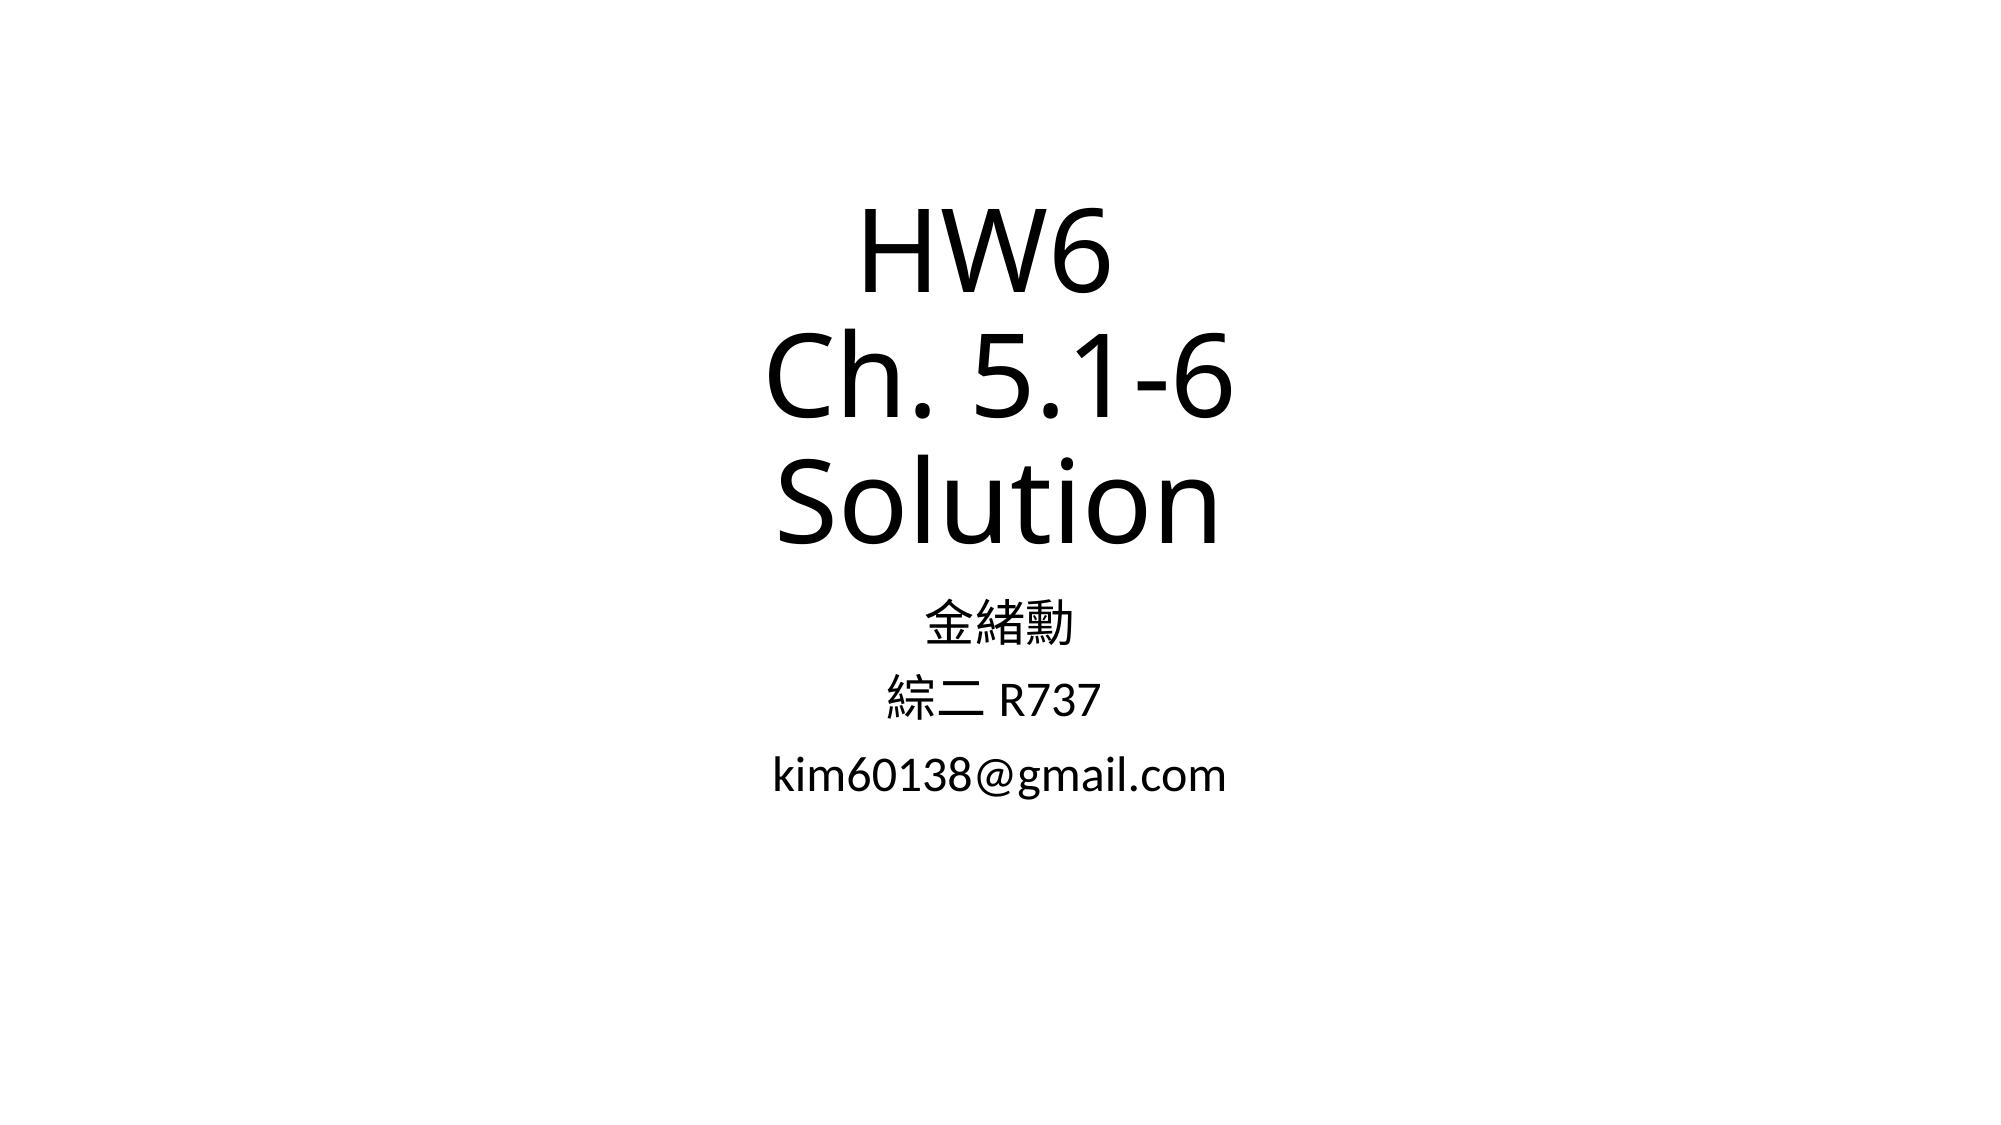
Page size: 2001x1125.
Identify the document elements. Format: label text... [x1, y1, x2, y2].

subtitle 金緒勳 綜二R737 kim60138@gmail.com [249, 590, 1750, 863]
title HW6 Ch. 5.1-6 Solution [249, 184, 1750, 576]
